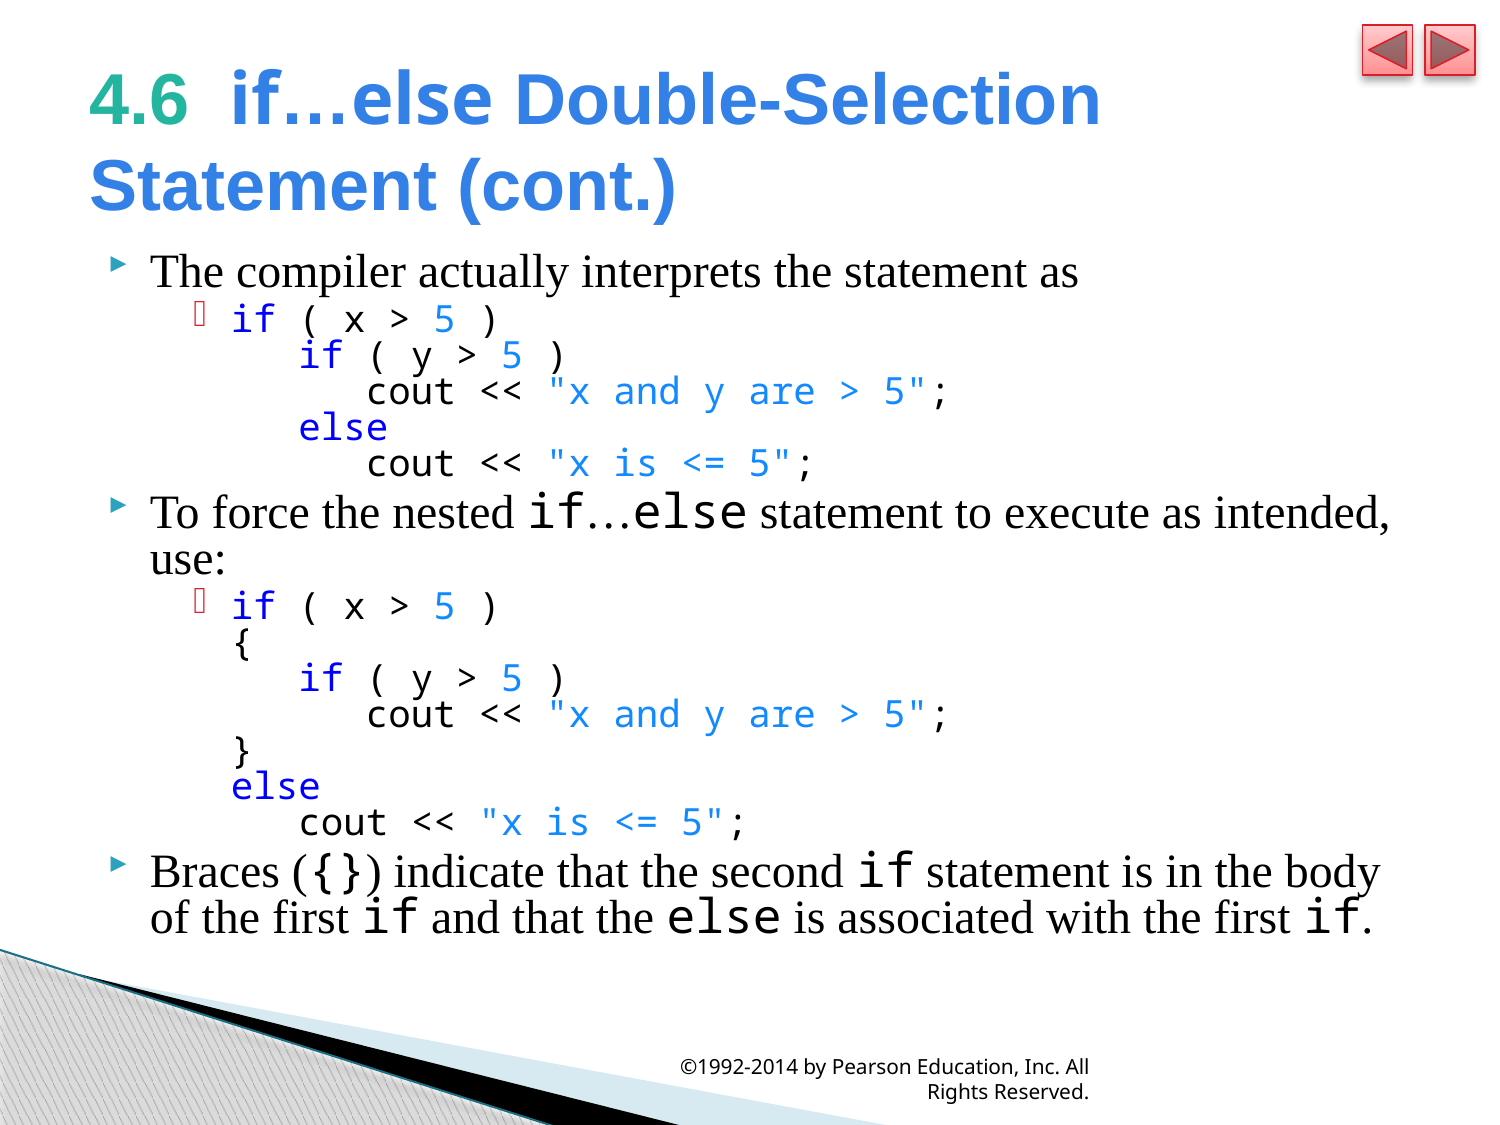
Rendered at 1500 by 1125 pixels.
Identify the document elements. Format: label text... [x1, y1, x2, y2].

footer ©1992-2014 by Pearson Education, Inc. All Rights Reserved. [650, 1051, 1105, 1112]
title 4.6 if…else Double-Selection Statement (cont.) [75, 45, 1425, 233]
list The compiler actually interprets the statement as if ( x > 5 ) if ( y > 5 ) cout << "x and y are > 5"; else cout << "x is <= 5"; To force the nested if…else statement to execute as intended, use: if ( x > 5 ) { if ( y > 5 ) cout << "x and y are > 5"; } else cout << "x is <= 5"; Braces ({}) indicate that the second if statement is in the body of the first if and that the else is associated with the first if. [74, 242, 1426, 986]
